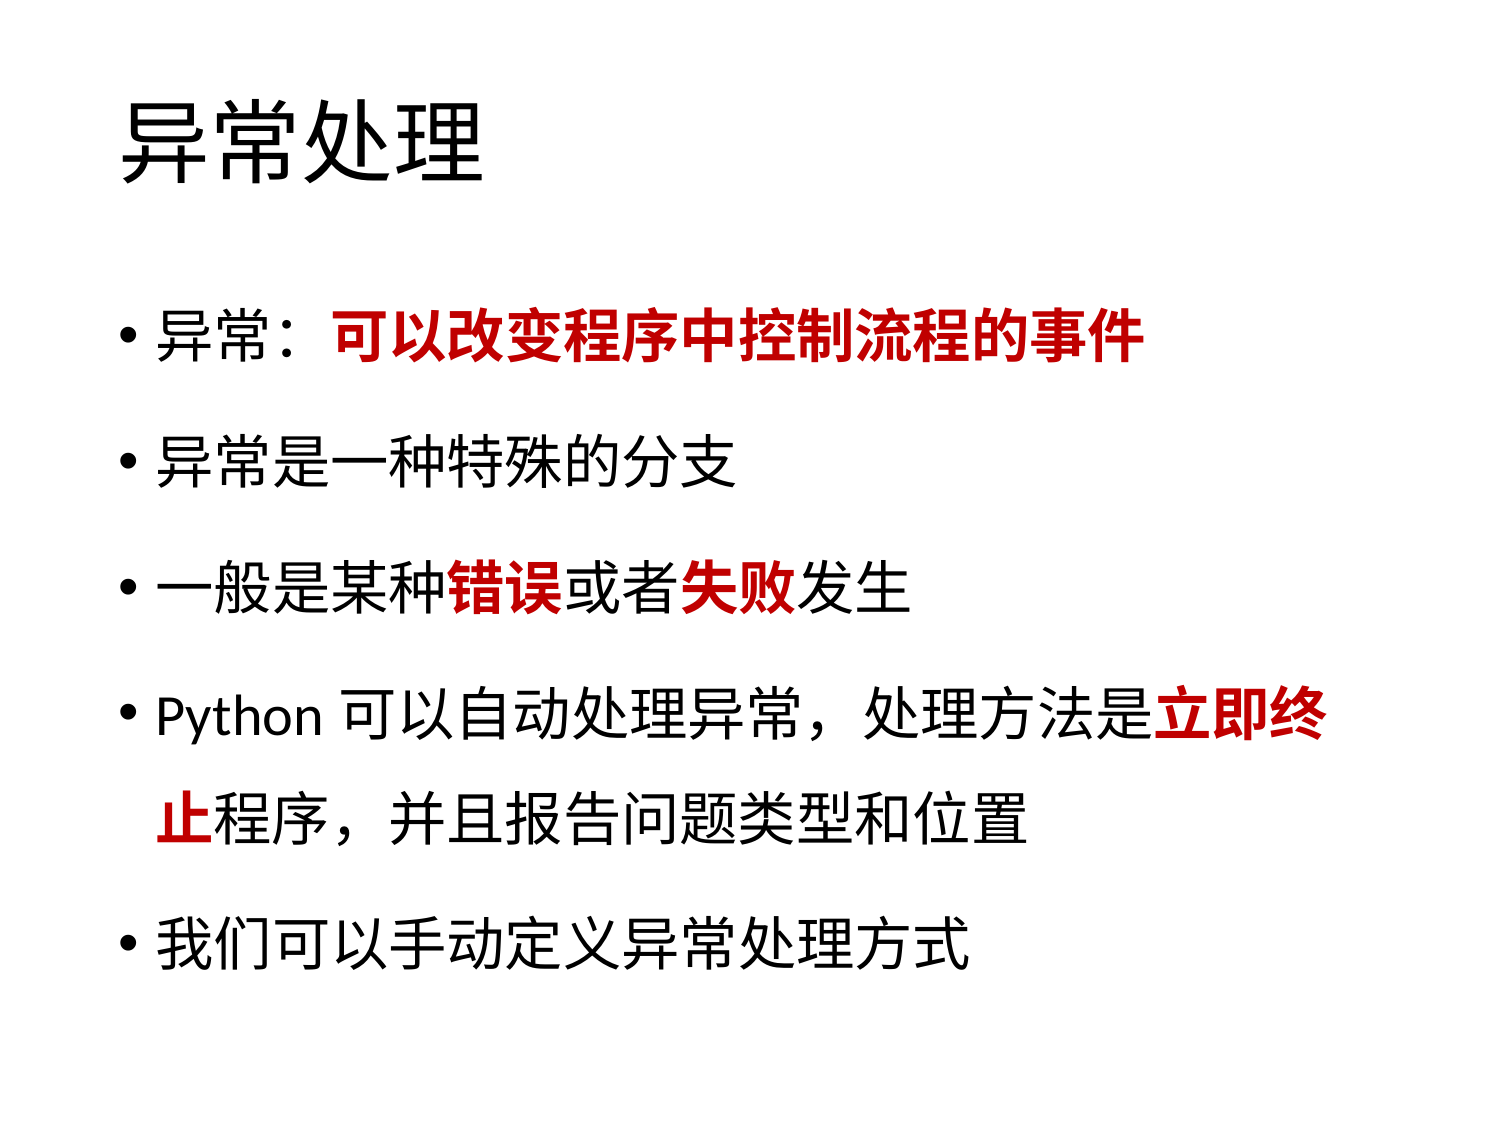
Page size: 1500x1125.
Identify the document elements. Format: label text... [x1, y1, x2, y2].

list 异常：可以改变程序中控制流程的事件 异常是一种特殊的分支 一般是某种错误或者失败发生 Python可以自动处理异常，处理方法是立即终止程序，并且报告问题类型和位置 我们可以手动定义异常处理方式 [103, 256, 1397, 1014]
title 异常处理 [103, 59, 1397, 235]
